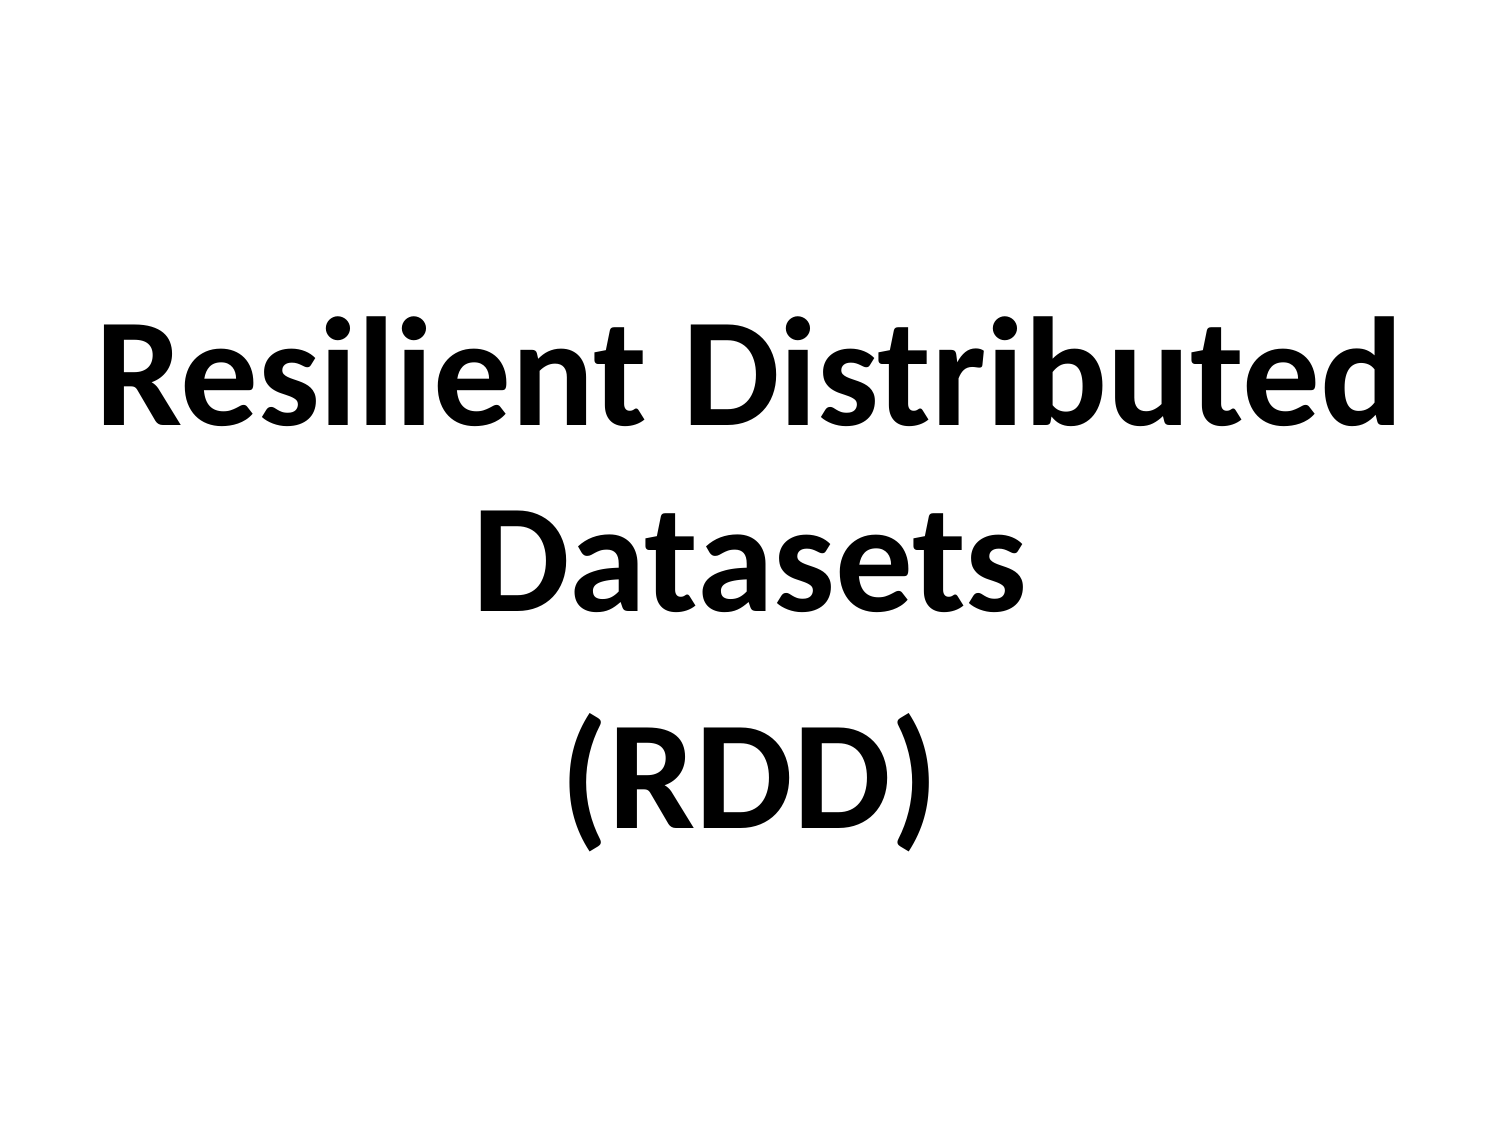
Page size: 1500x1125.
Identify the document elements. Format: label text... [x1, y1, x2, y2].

list Resilient Distributed Datasets (RDD) [75, 262, 1425, 1005]
